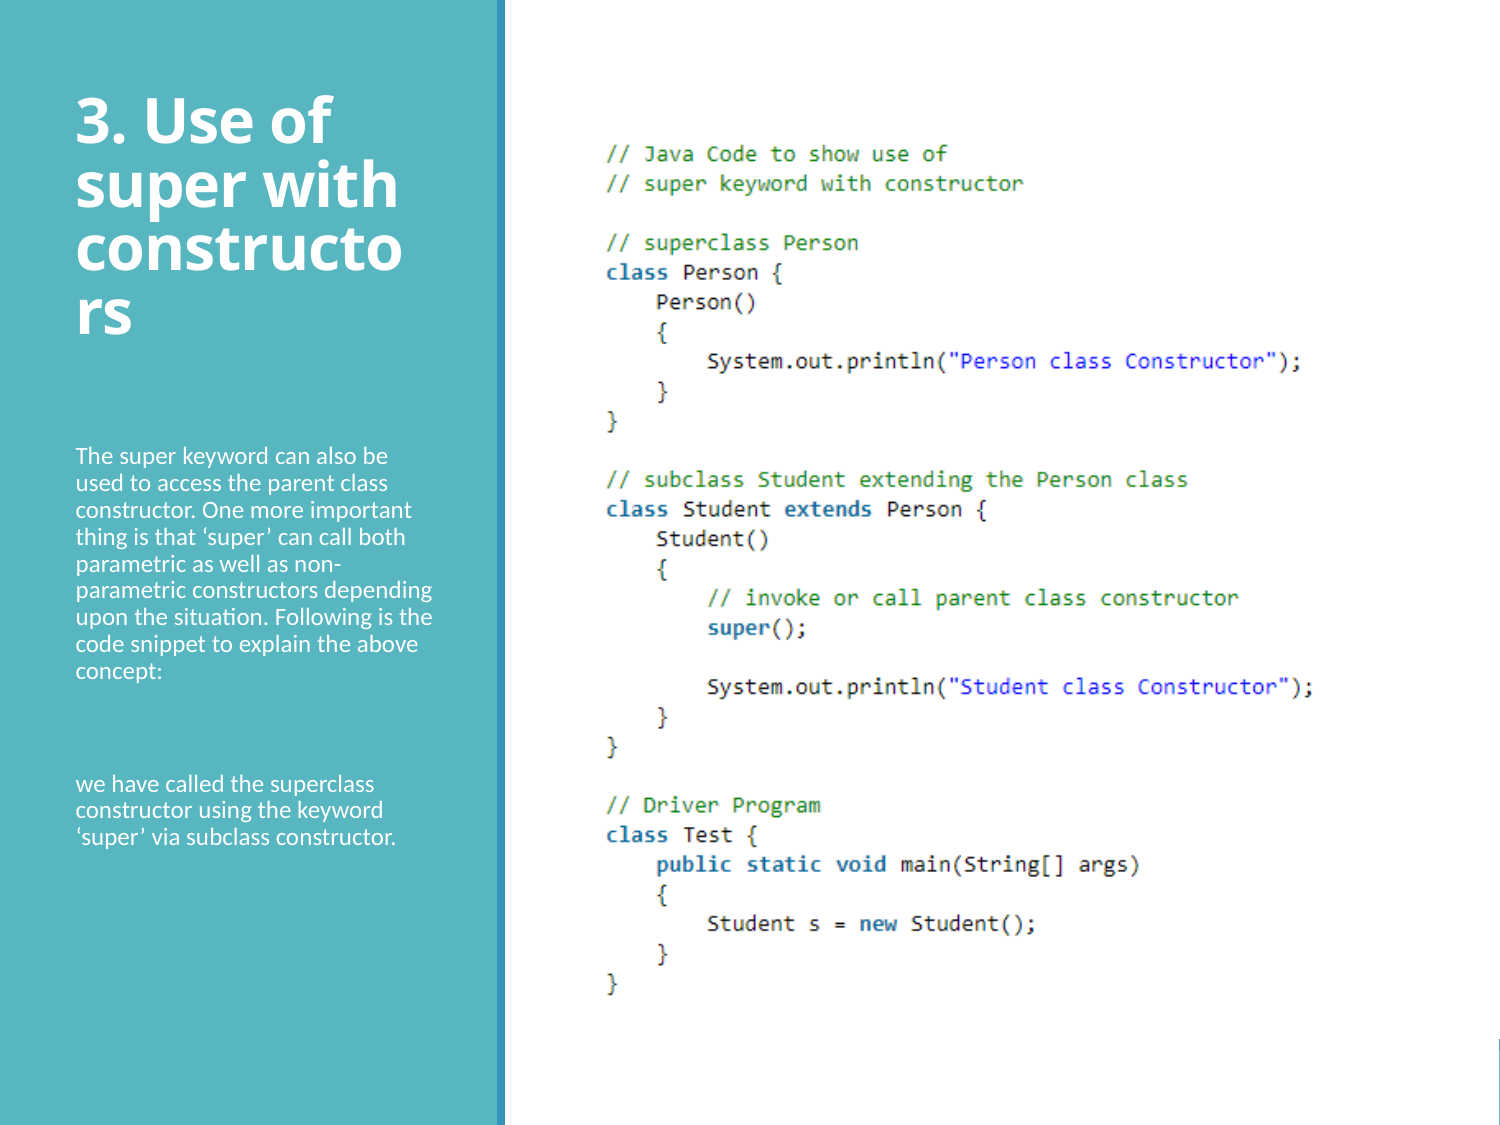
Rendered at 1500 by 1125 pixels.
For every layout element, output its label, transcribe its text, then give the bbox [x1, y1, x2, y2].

text_box [506, 0, 1500, 1125]
picture [597, 104, 1406, 1021]
text_box [496, 0, 506, 1125]
list The super keyword can also be used to access the parent class constructor. One more important thing is that ‘super’ can call both parametric as well as non-parametric constructors depending upon the situation. Following is the code snippet to explain the above concept: we have called the superclass constructor using the keyword ‘super’ via subclass constructor. [60, 435, 441, 983]
title 3. Use of super with constructors [60, 84, 441, 430]
text_box [0, 0, 496, 1125]
